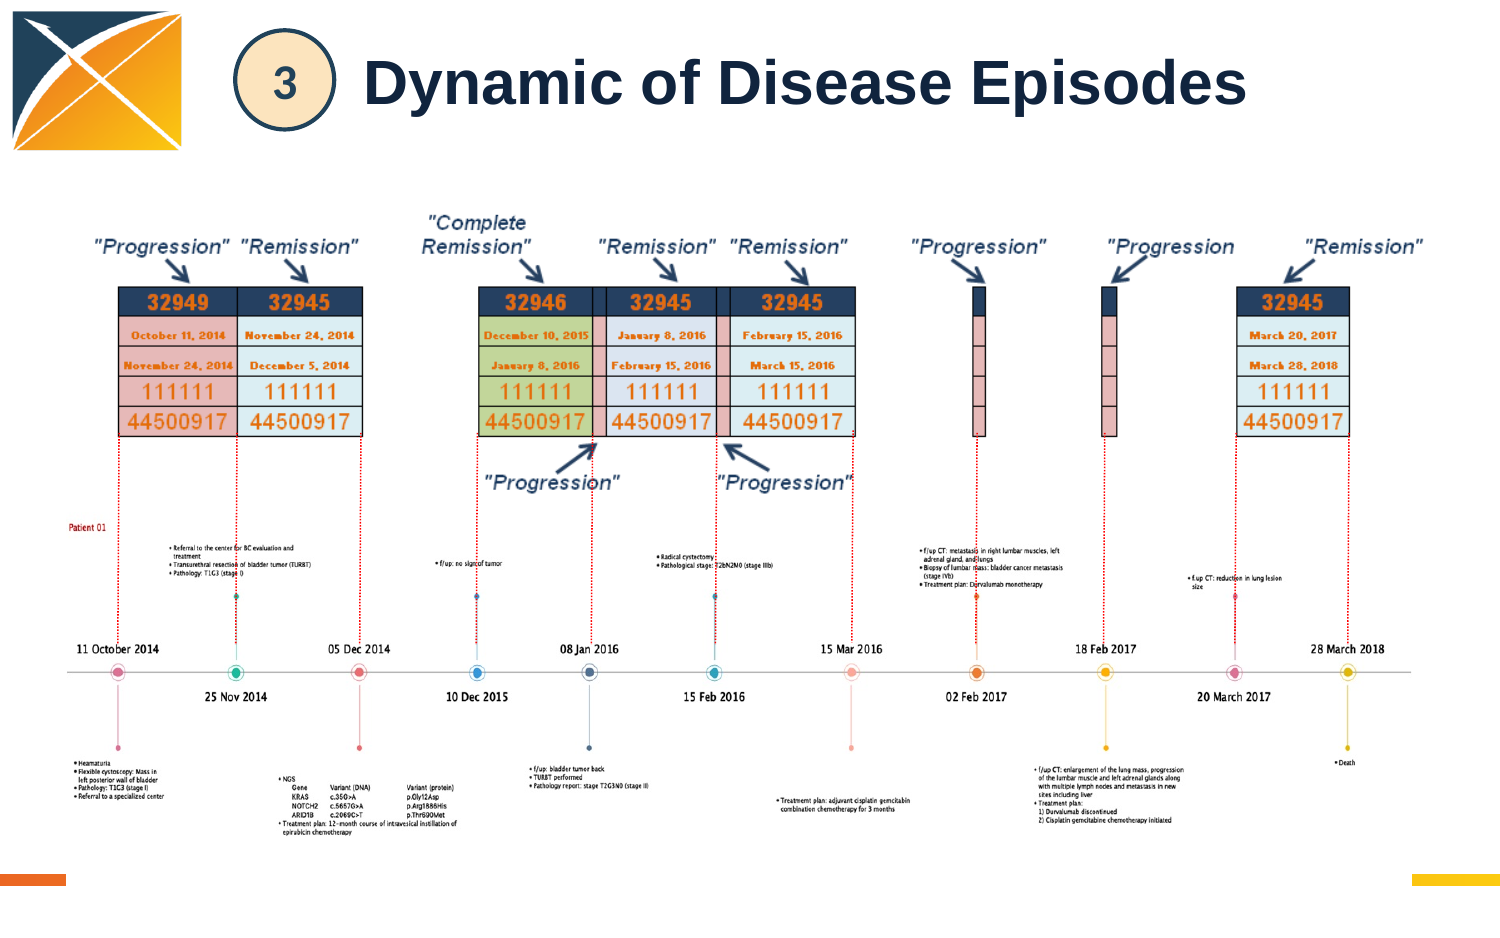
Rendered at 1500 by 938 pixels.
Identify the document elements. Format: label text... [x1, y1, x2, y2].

text_box 3 [233, 28, 337, 132]
picture [0, 0, 206, 167]
title Dynamic of Disease Episodes [187, 22, 1425, 137]
picture [93, 210, 1444, 515]
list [65, 512, 1412, 890]
